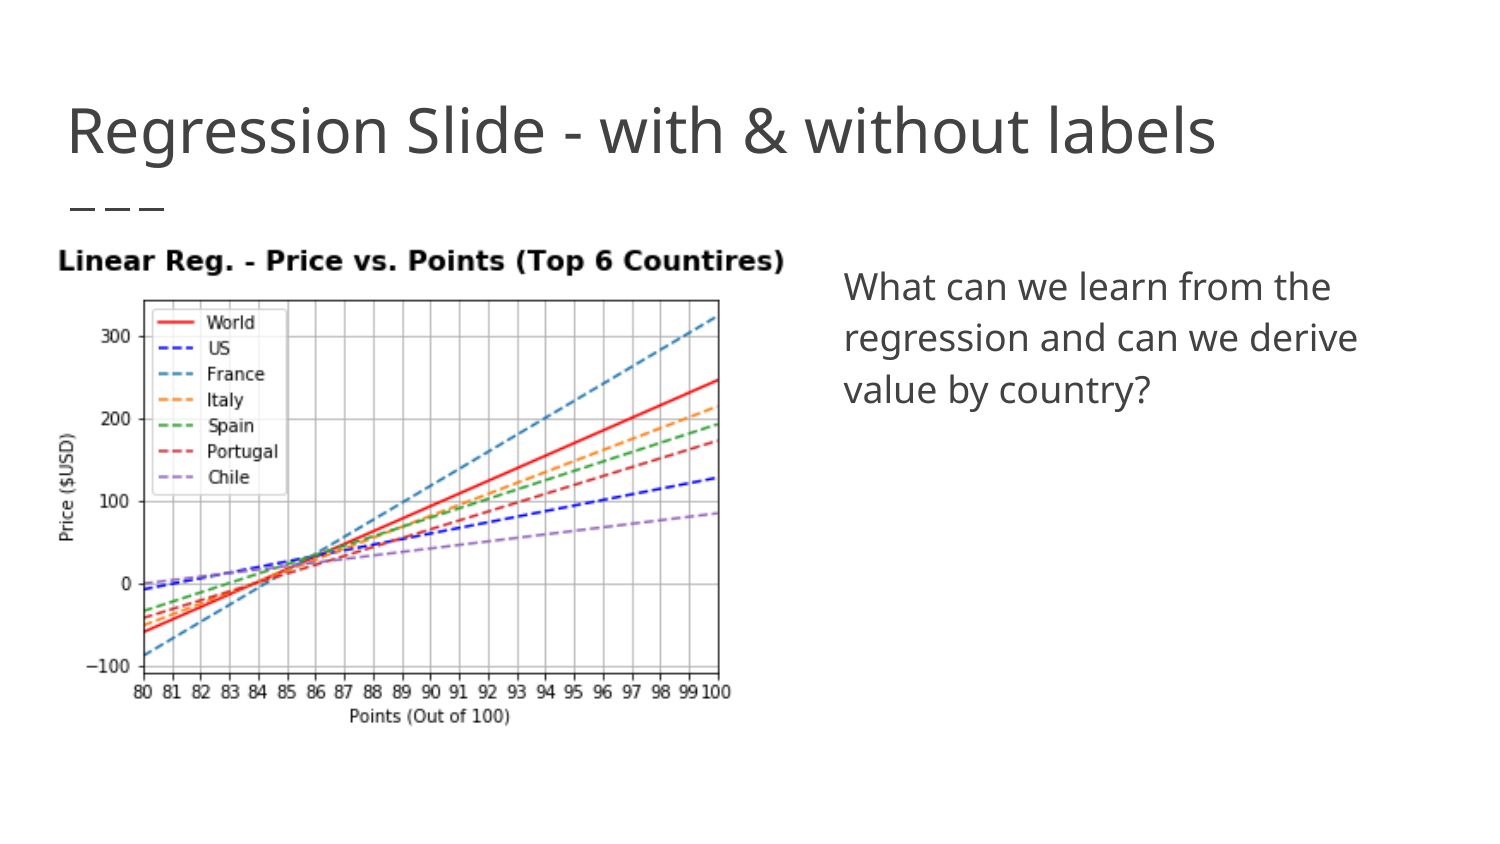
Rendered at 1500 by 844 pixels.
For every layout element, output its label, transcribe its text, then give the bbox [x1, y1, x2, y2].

picture [50, 240, 792, 735]
list What can we learn from the regression and can we derive value by country? [828, 240, 1449, 750]
title Regression Slide - with & without labels [51, 61, 1449, 182]
